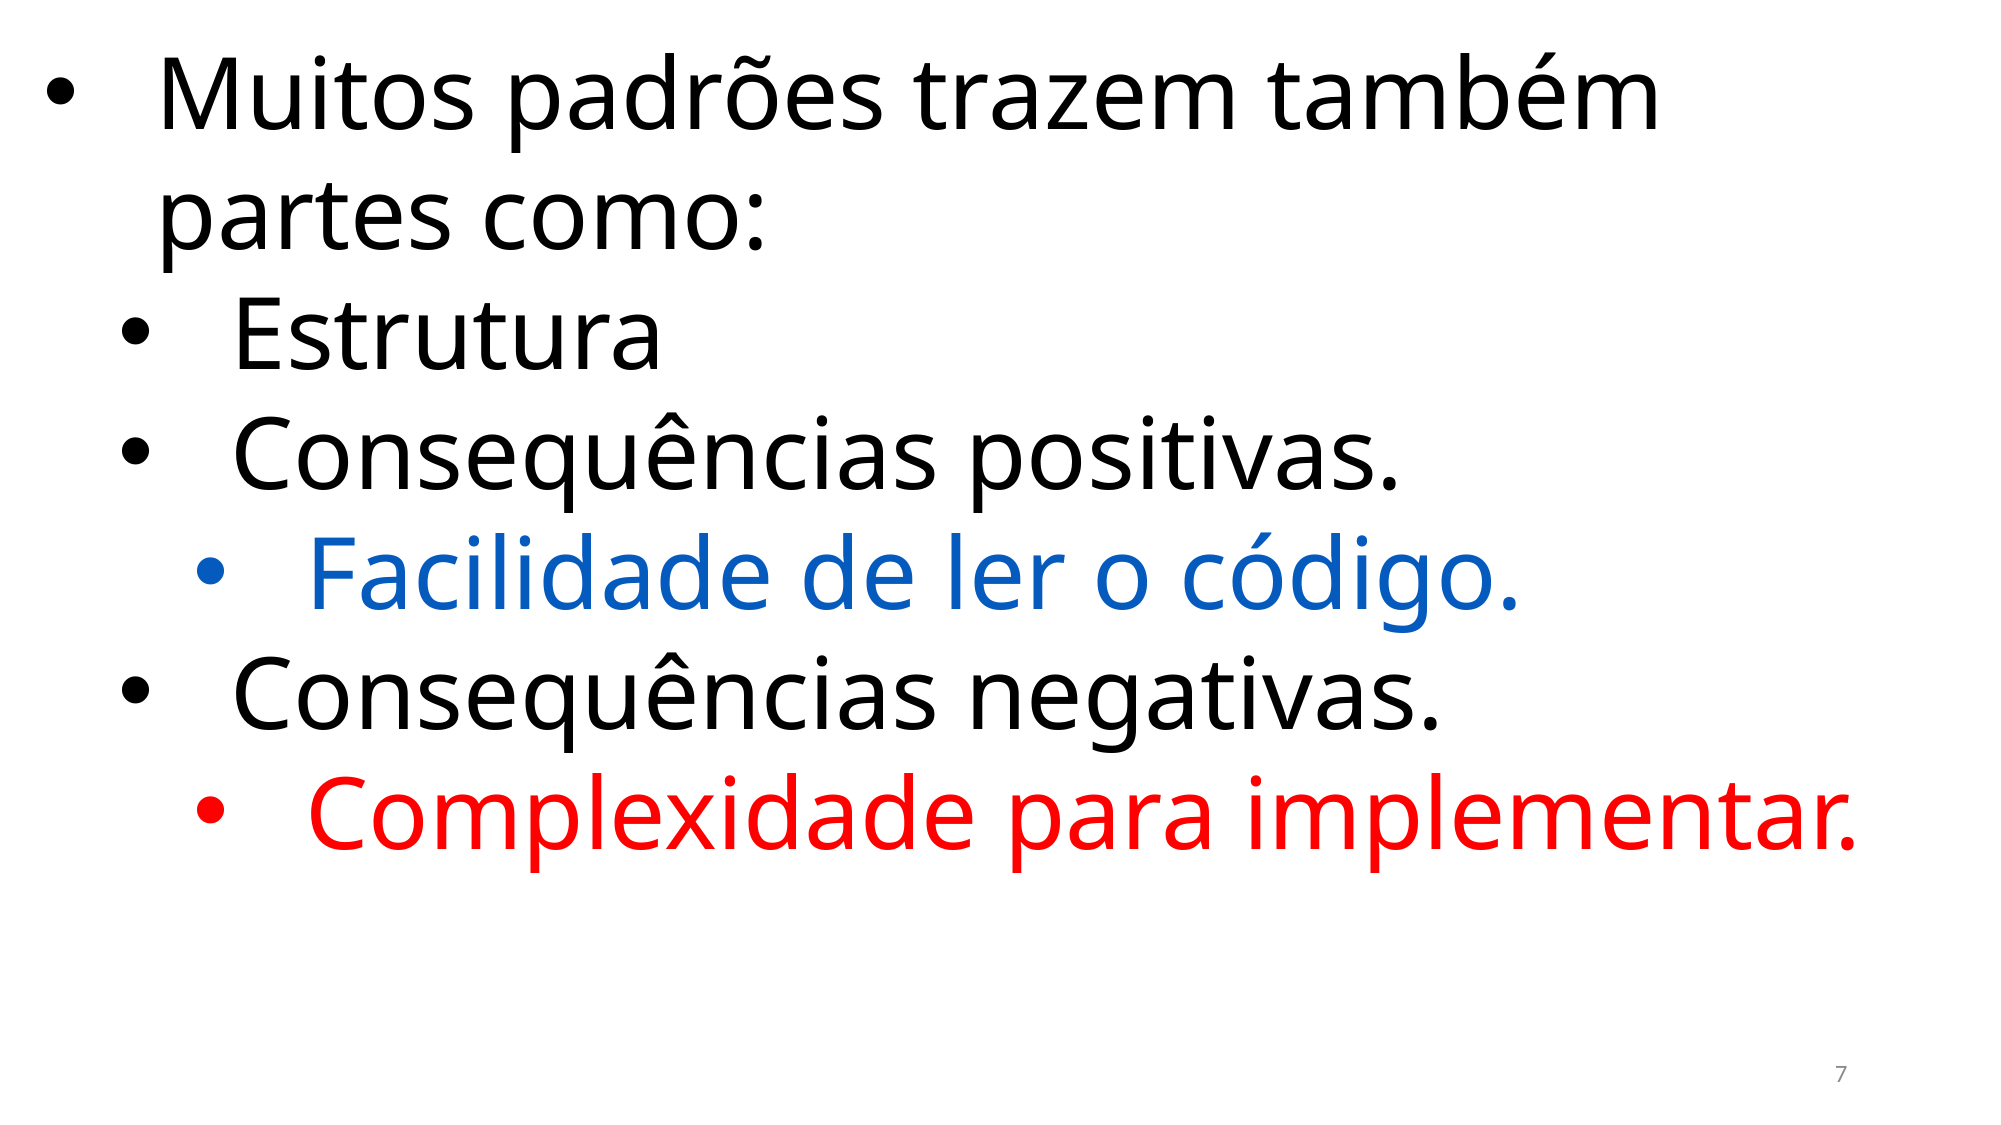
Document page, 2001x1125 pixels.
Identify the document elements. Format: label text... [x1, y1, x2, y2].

slide_number 7 [1412, 1042, 1863, 1103]
text_box Muitos padrões trazem também partes como: Estrutura Consequências positivas. Facilidade de ler o código. Consequências negativas. Complexidade para implementar. [28, 22, 2000, 877]
